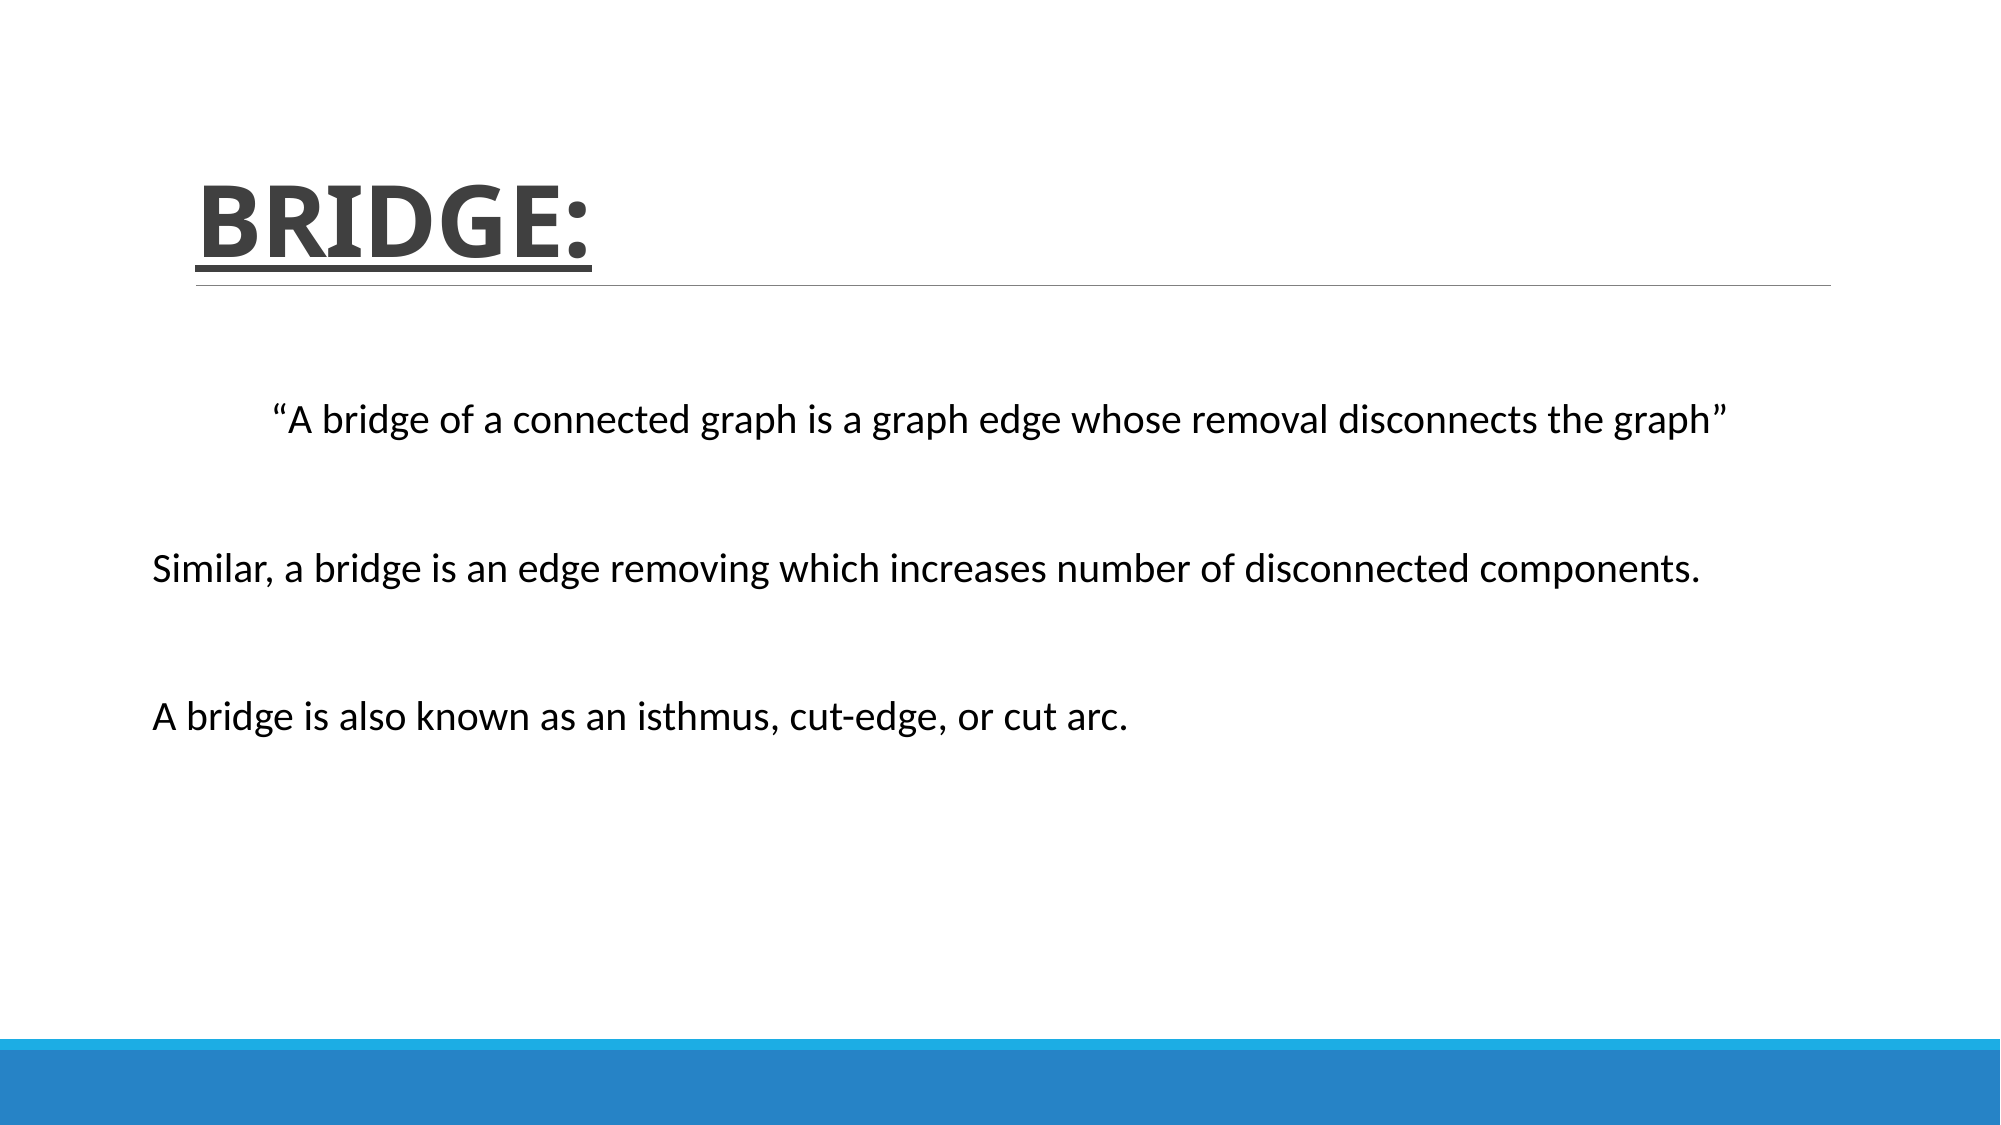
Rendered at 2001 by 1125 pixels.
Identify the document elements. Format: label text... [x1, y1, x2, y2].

list “A bridge of a connected graph is a graph edge whose removal disconnects the graph” Similar, a bridge is an edge removing which increases number of disconnected components. A bridge is also known as an isthmus, cut-edge, or cut arc. [137, 311, 1863, 1025]
title BRIDGE: [180, 47, 1830, 285]
